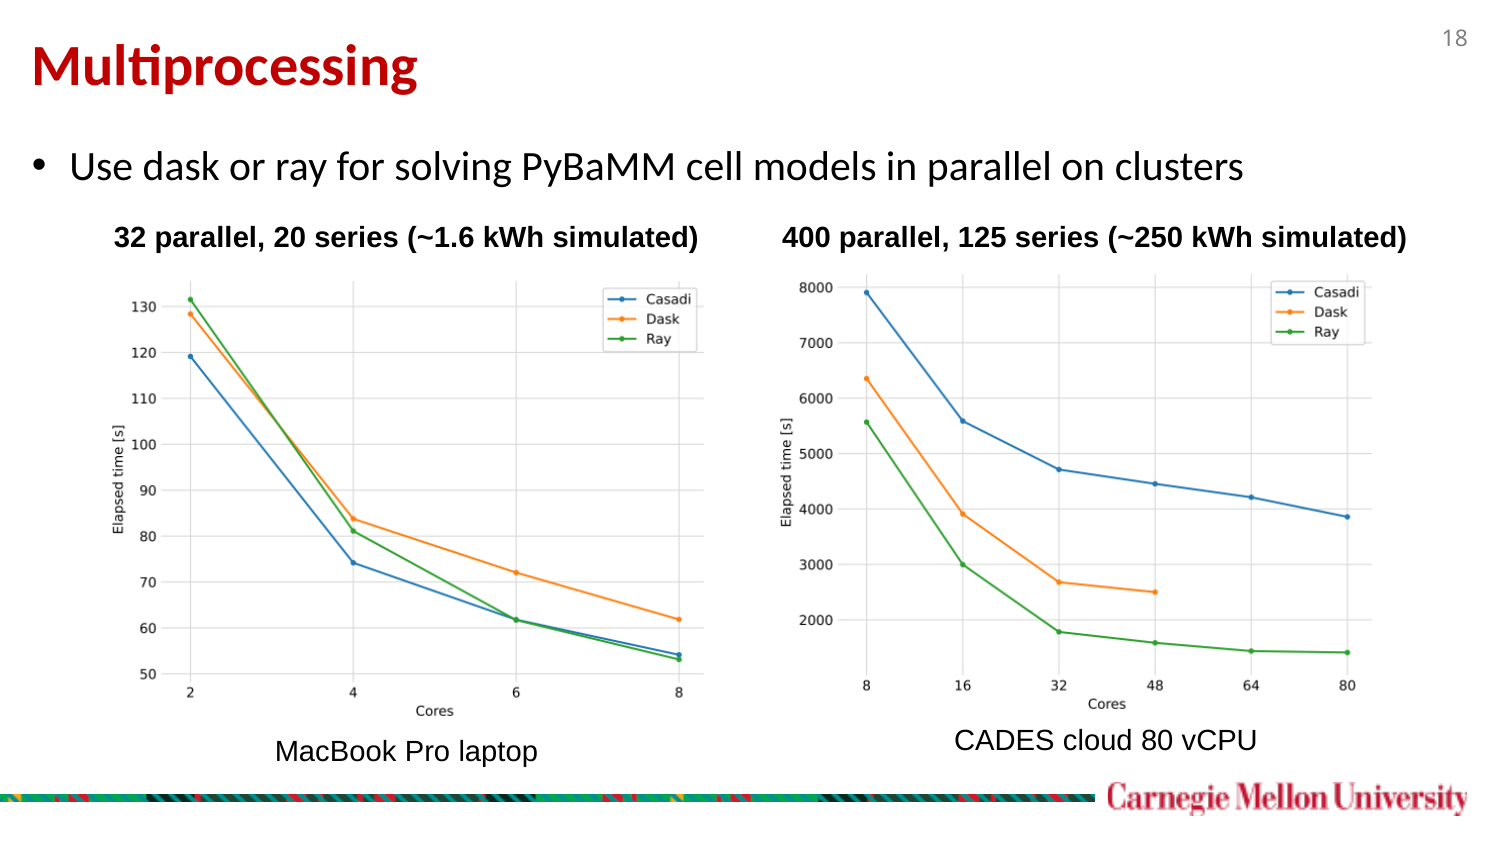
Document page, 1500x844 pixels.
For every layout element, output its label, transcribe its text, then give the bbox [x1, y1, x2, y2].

picture [0, 794, 1095, 802]
picture [98, 267, 716, 731]
text_box 32 parallel, 20 series (~1.6 kWh simulated) [99, 211, 715, 261]
title Multiprocessing [16, 9, 1465, 125]
text_box MacBook Pro laptop [260, 731, 554, 775]
text_box CADES cloud 80 vCPU [939, 724, 1274, 764]
text_box 400 parallel, 125 series (~250 kWh simulated) [767, 211, 1423, 261]
picture [766, 260, 1384, 724]
list Use dask or ray for solving PyBaMM cell models in parallel on clusters [16, 137, 1465, 773]
